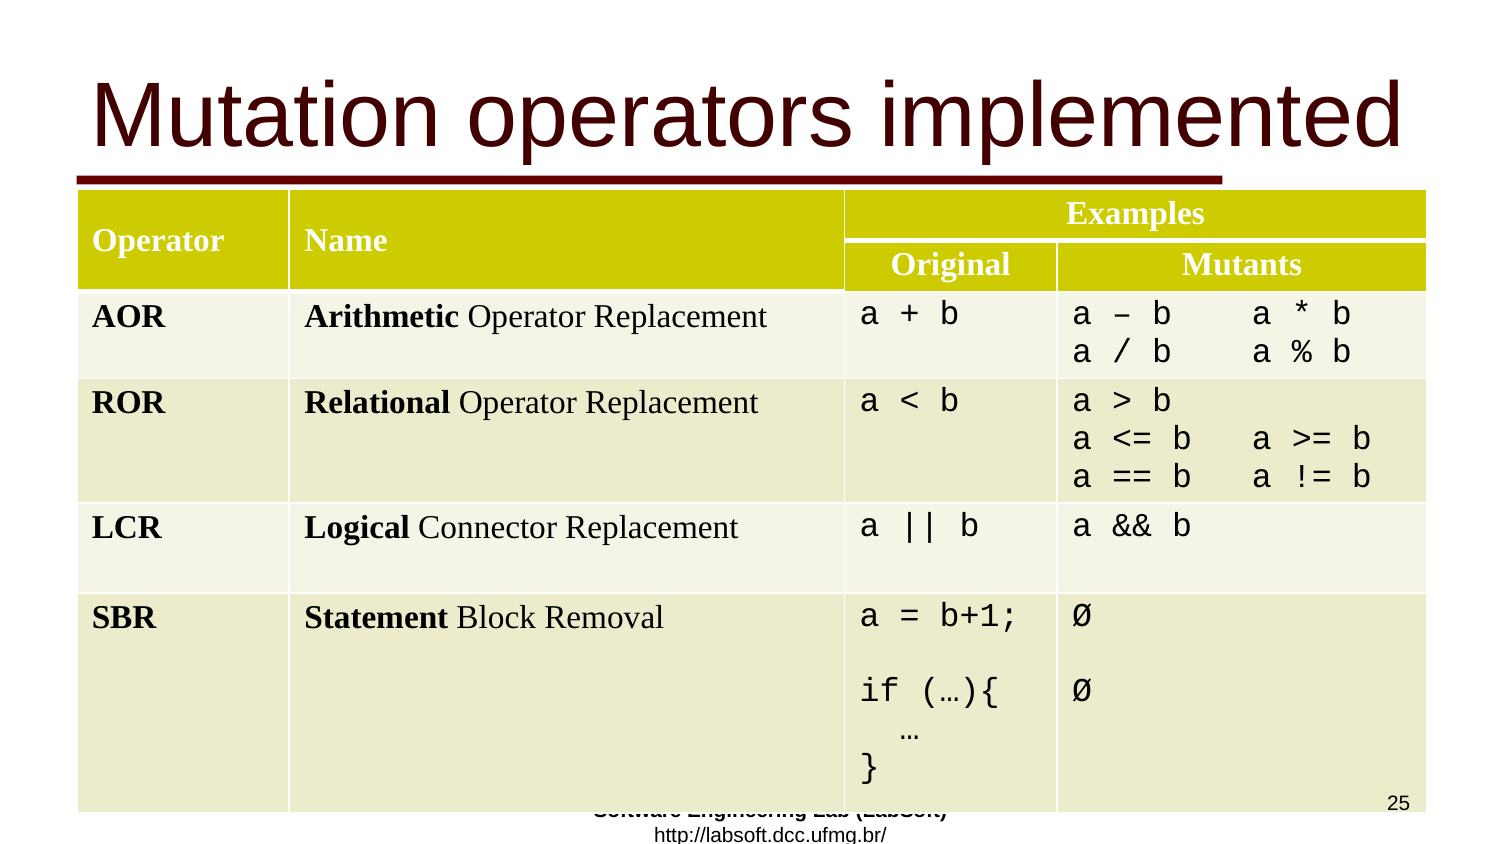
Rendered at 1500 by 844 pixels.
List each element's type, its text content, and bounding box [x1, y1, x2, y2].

table_cell a || b [845, 504, 1056, 592]
table_cell a && b [1058, 504, 1426, 592]
table_cell SBR [78, 594, 288, 812]
table_cell Statement Block Removal [290, 594, 844, 812]
table_cell ROR [78, 379, 288, 502]
table_cell Mutants [1058, 243, 1426, 291]
table_cell a > b a <= b a >= b a == b a != b [1058, 379, 1426, 502]
table_cell a – b a * b a / b a % b [1058, 293, 1426, 378]
table_cell a = b+1; if (…){ … } [845, 594, 1056, 812]
table_cell Ø Ø [1058, 594, 1426, 812]
table_cell Logical Connector Replacement [290, 504, 844, 592]
table_cell a < b [845, 379, 1056, 502]
table_cell Relational Operator Replacement [290, 379, 844, 502]
table_cell Arithmetic Operator Replacement [290, 294, 844, 378]
table_cell Original [845, 243, 1056, 291]
table_header Examples [845, 190, 1426, 238]
slide_number 25 [1112, 781, 1426, 839]
table_header Operator [78, 190, 288, 289]
title Mutation operators implemented [75, 32, 1447, 173]
table_cell LCR [78, 504, 288, 592]
table_cell a + b [845, 293, 1056, 378]
table_header Name [290, 190, 844, 289]
table_cell AOR [78, 294, 288, 378]
